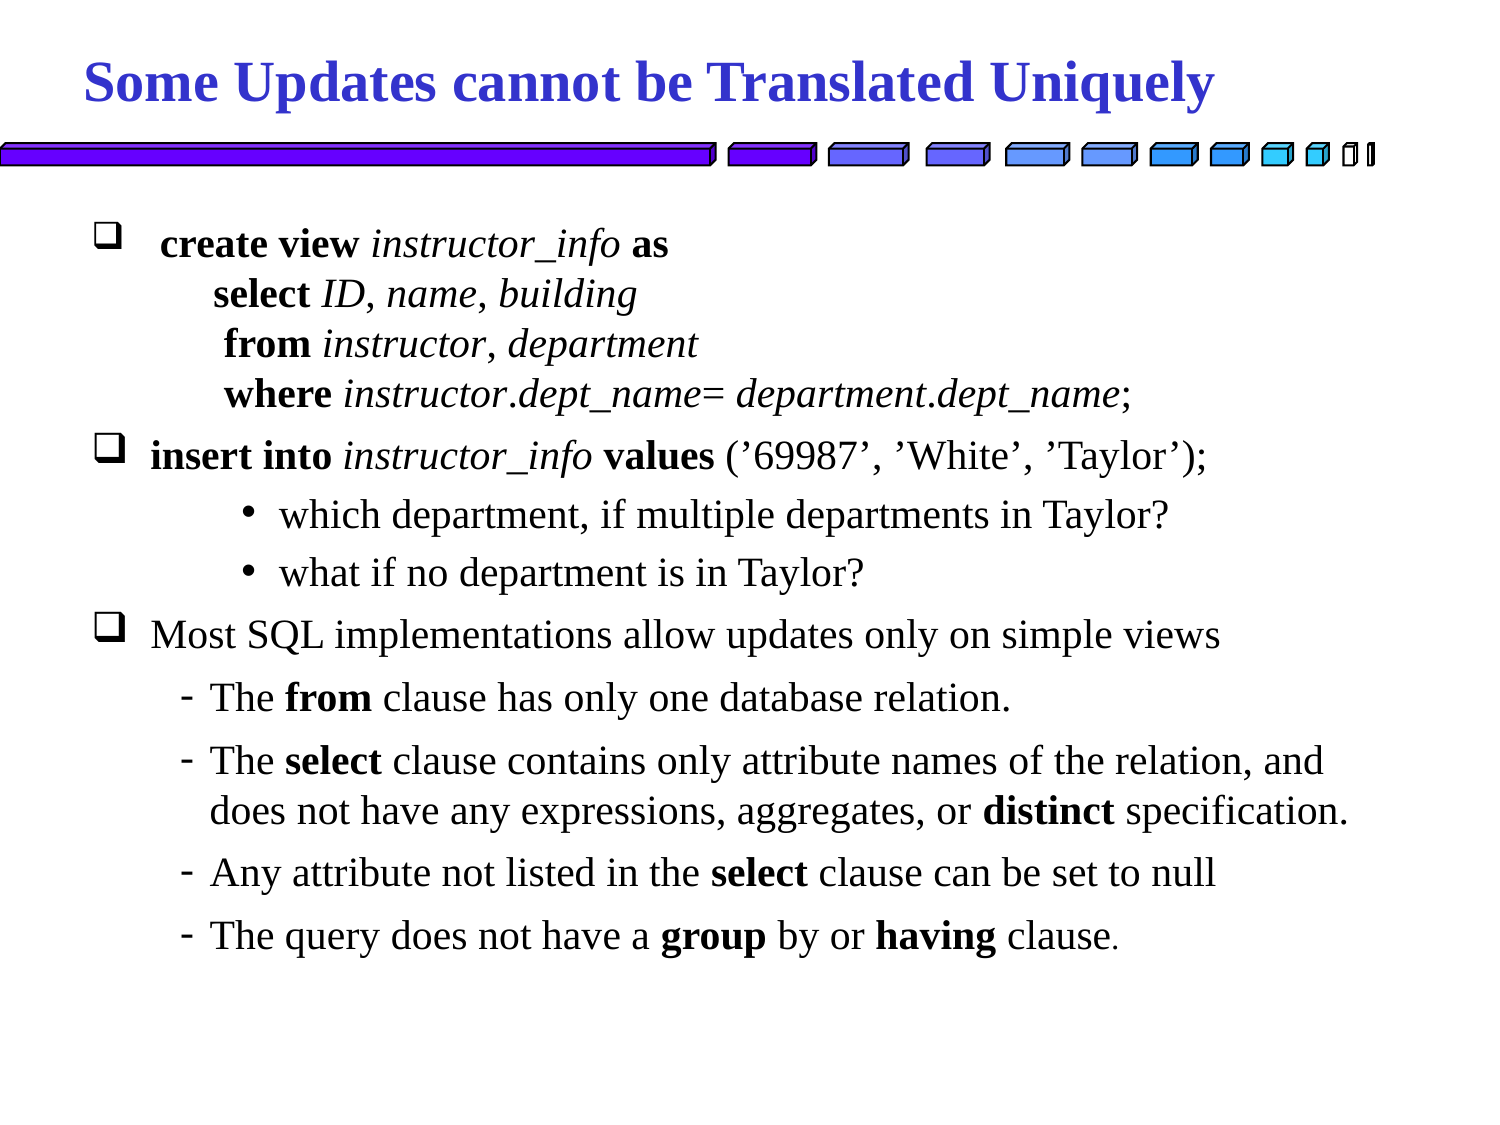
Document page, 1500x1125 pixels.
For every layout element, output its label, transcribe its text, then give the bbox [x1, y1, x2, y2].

title Some Updates cannot be Translated Uniquely [67, 18, 1433, 138]
list create view instructor_info as select ID, name, building from instructor, department where instructor.dept_name= department.dept_name; insert into instructor_info values (’69987’, ’White’, ’Taylor’); which department, if multiple departments in Taylor? what if no department is in Taylor? Most SQL implementations allow updates only on simple views The from clause has only one database relation. The select clause contains only attribute names of the relation, and does not have any expressions, aggregates, or distinct specification. Any attribute not listed in the select clause can be set to null The query does not have a group by or having clause. [76, 208, 1370, 1059]
